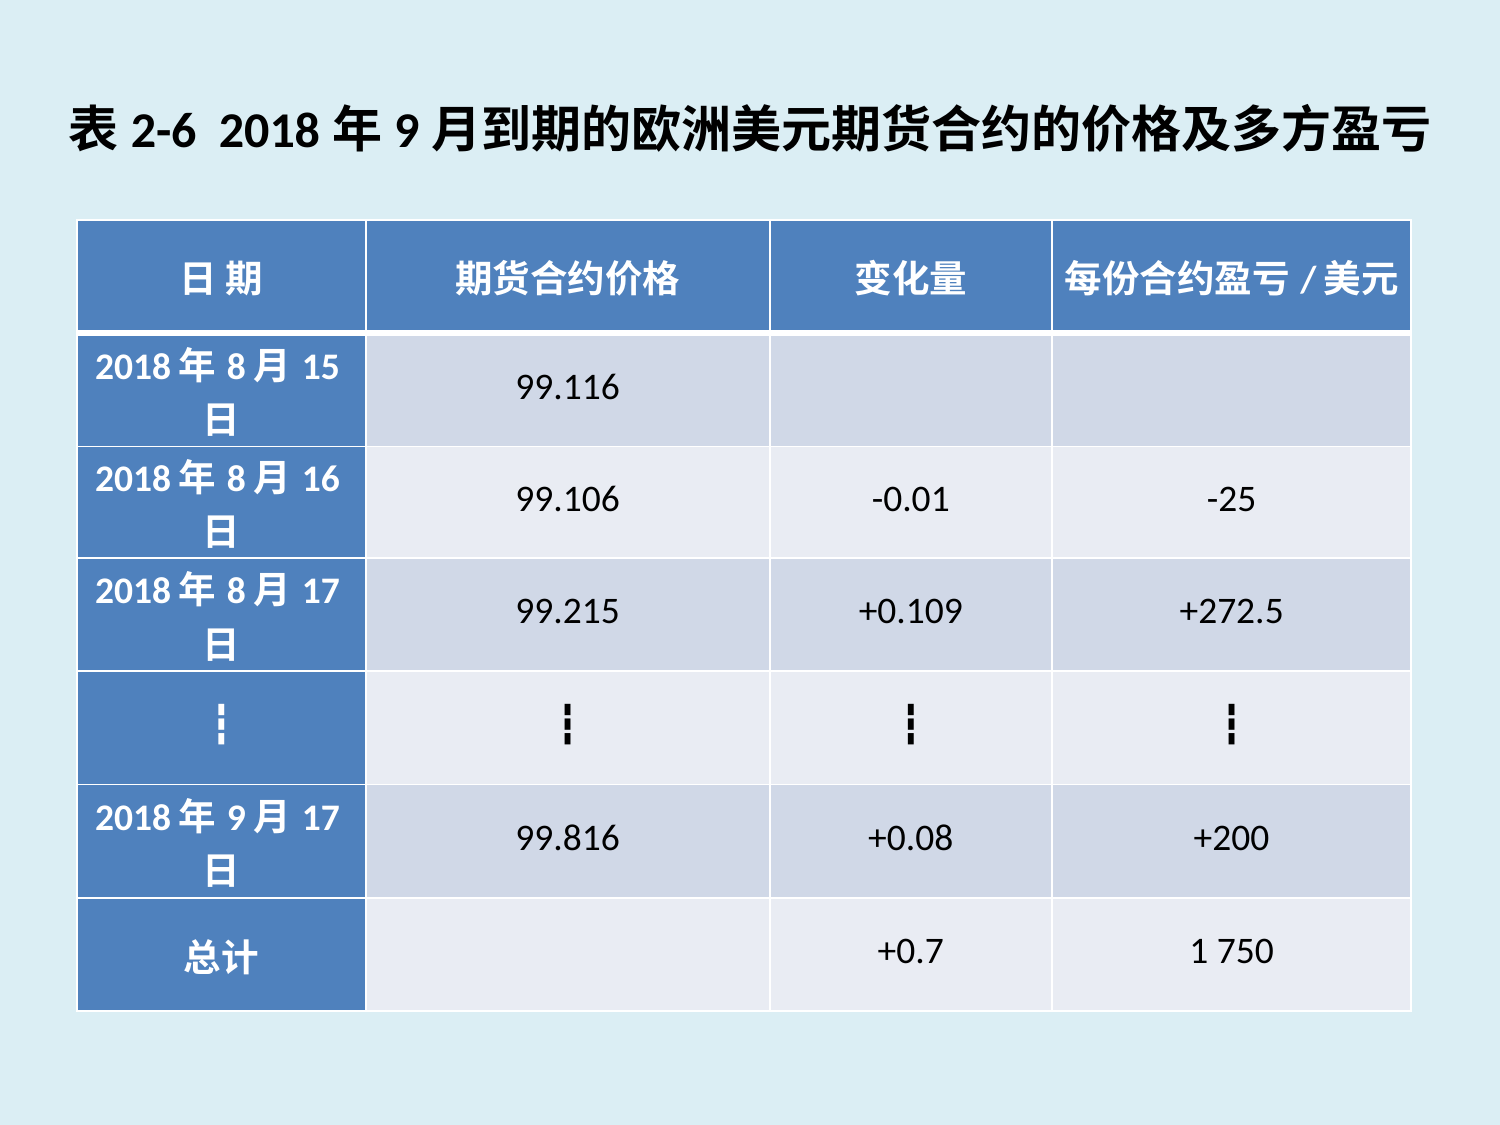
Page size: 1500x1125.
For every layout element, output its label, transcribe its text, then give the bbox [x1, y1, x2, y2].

table_cell +272.5 [1053, 559, 1410, 670]
table_cell 99.816 [367, 785, 769, 897]
table_cell +200 [1053, 785, 1410, 897]
table_header 变化量 [771, 221, 1051, 330]
table_cell +0.08 [771, 785, 1051, 897]
table_cell 99.215 [367, 559, 769, 670]
table_cell ┇ [78, 672, 365, 784]
table_cell +0.7 [771, 899, 1051, 1010]
text_box 表2-6 2018年9月到期的欧洲美元期货合约的价格及多方盈亏 [41, 90, 1459, 165]
table_cell 2018年8月16日 [78, 447, 365, 557]
table_cell -0.01 [771, 447, 1051, 557]
table_cell ┇ [1053, 672, 1410, 784]
table_cell [771, 336, 1051, 446]
table_cell [1053, 336, 1410, 446]
table_cell 99.116 [367, 336, 769, 446]
table_cell 2018年8月15日 [78, 336, 365, 446]
table_cell ┇ [367, 672, 769, 784]
table_cell 1 750 [1053, 899, 1410, 1010]
table_cell 2018年9月17日 [78, 785, 365, 897]
table_cell 99.106 [367, 447, 769, 557]
table_header 日 期 [78, 221, 365, 330]
table_cell [367, 899, 769, 1010]
table_cell 2018年8月17日 [78, 559, 365, 670]
table_header 每份合约盈亏/美元 [1053, 221, 1410, 330]
table_cell ┇ [771, 672, 1051, 784]
table_cell +0.109 [771, 559, 1051, 670]
table_cell 总计 [78, 899, 365, 1010]
table_cell -25 [1053, 447, 1410, 557]
table_header 期货合约价格 [367, 221, 769, 330]
